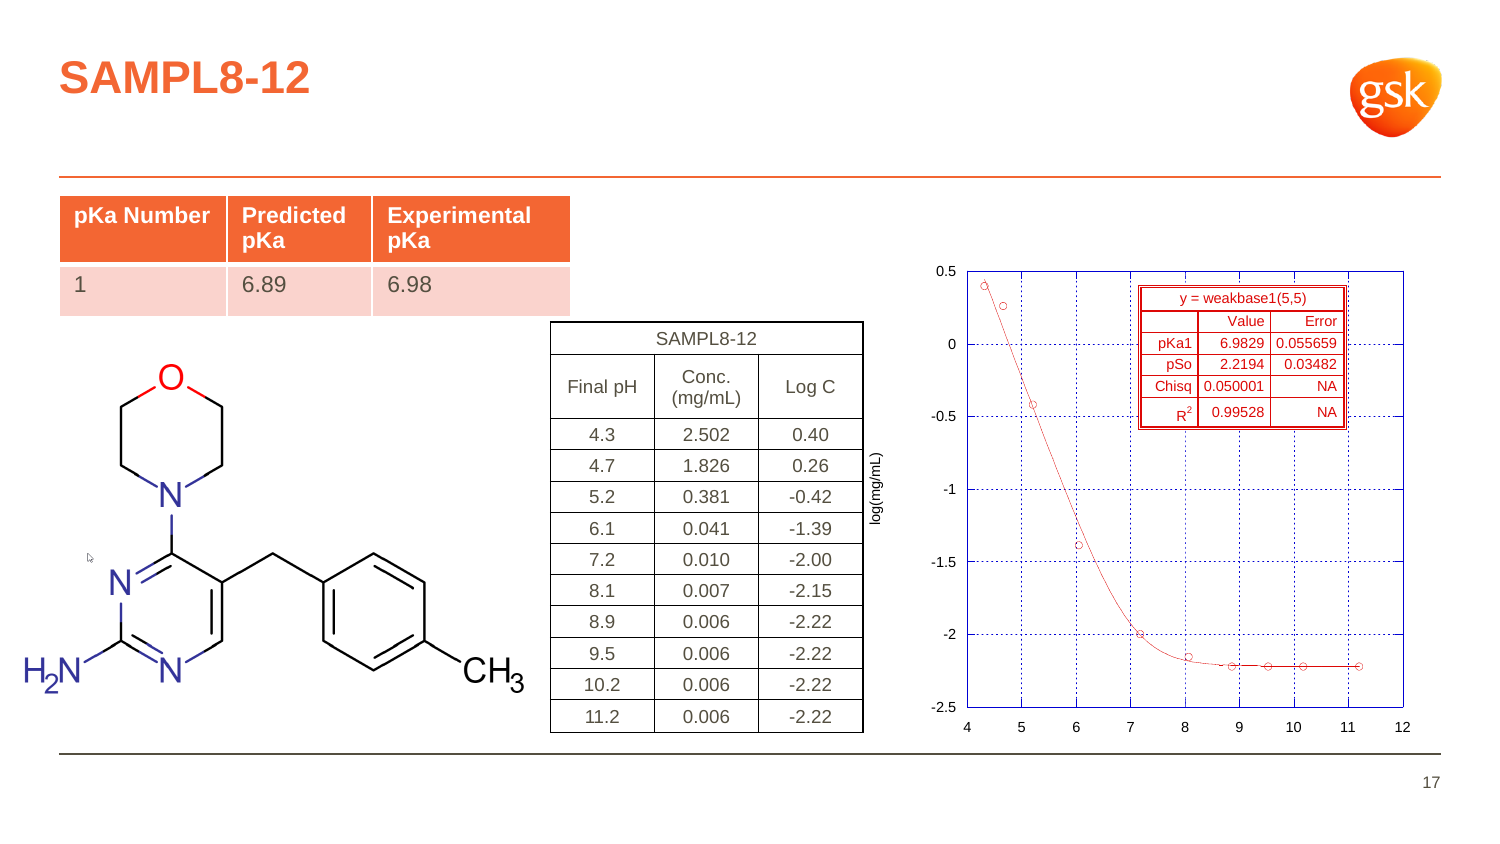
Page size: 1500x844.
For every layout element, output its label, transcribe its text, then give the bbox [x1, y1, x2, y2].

table_cell 0.010 [655, 544, 758, 574]
table_header Experimental pKa [373, 196, 570, 262]
table_cell 0.006 [655, 700, 758, 732]
table_cell 4.3 [551, 419, 654, 449]
table_cell -2.22 [759, 700, 831, 732]
table_cell 8.1 [551, 575, 654, 605]
table_cell -2.15 [759, 575, 831, 605]
table_cell -2.00 [759, 544, 831, 574]
table_cell 0.26 [759, 450, 831, 481]
table_cell Log C [759, 355, 831, 418]
table_cell 8.9 [551, 606, 654, 637]
table_cell -2.22 [759, 606, 831, 637]
table_cell 5.2 [551, 482, 654, 512]
table_cell 1.826 [655, 450, 758, 481]
table_cell Final pH [551, 355, 654, 418]
table_cell 0.381 [655, 482, 758, 512]
table_cell -1.39 [759, 513, 831, 543]
table_header SAMPL8-12 [551, 323, 831, 354]
table_cell 7.2 [551, 544, 654, 574]
slide_number 17 [1304, 771, 1441, 817]
table_cell -2.22 [759, 669, 831, 699]
table_cell 2.502 [655, 419, 758, 449]
table_cell 6.98 [373, 267, 570, 316]
table_cell 0.40 [759, 419, 831, 449]
table_cell 11.2 [551, 700, 654, 732]
table_cell 4.7 [551, 450, 654, 481]
table_cell 6.89 [228, 267, 371, 316]
table_cell 9.5 [551, 638, 654, 668]
table_cell 0.041 [655, 513, 758, 543]
table_cell 10.2 [551, 669, 654, 699]
table_cell 0.006 [655, 606, 758, 637]
table_header pKa Number [60, 196, 226, 262]
picture [836, 255, 1491, 739]
table_cell 0.006 [655, 669, 758, 699]
table_cell -2.22 [759, 638, 831, 668]
table_cell 0.007 [655, 575, 758, 605]
picture [1333, 38, 1457, 157]
table_cell 1 [60, 267, 226, 316]
picture [23, 361, 528, 702]
title SAMPL8-12 [58, 47, 1302, 103]
table_header Predicted pKa [228, 196, 371, 262]
table_cell -0.42 [759, 482, 831, 512]
table_cell 6.1 [551, 513, 654, 543]
table_cell Conc. (mg/mL) [655, 355, 758, 418]
table_cell 0.006 [655, 638, 758, 668]
